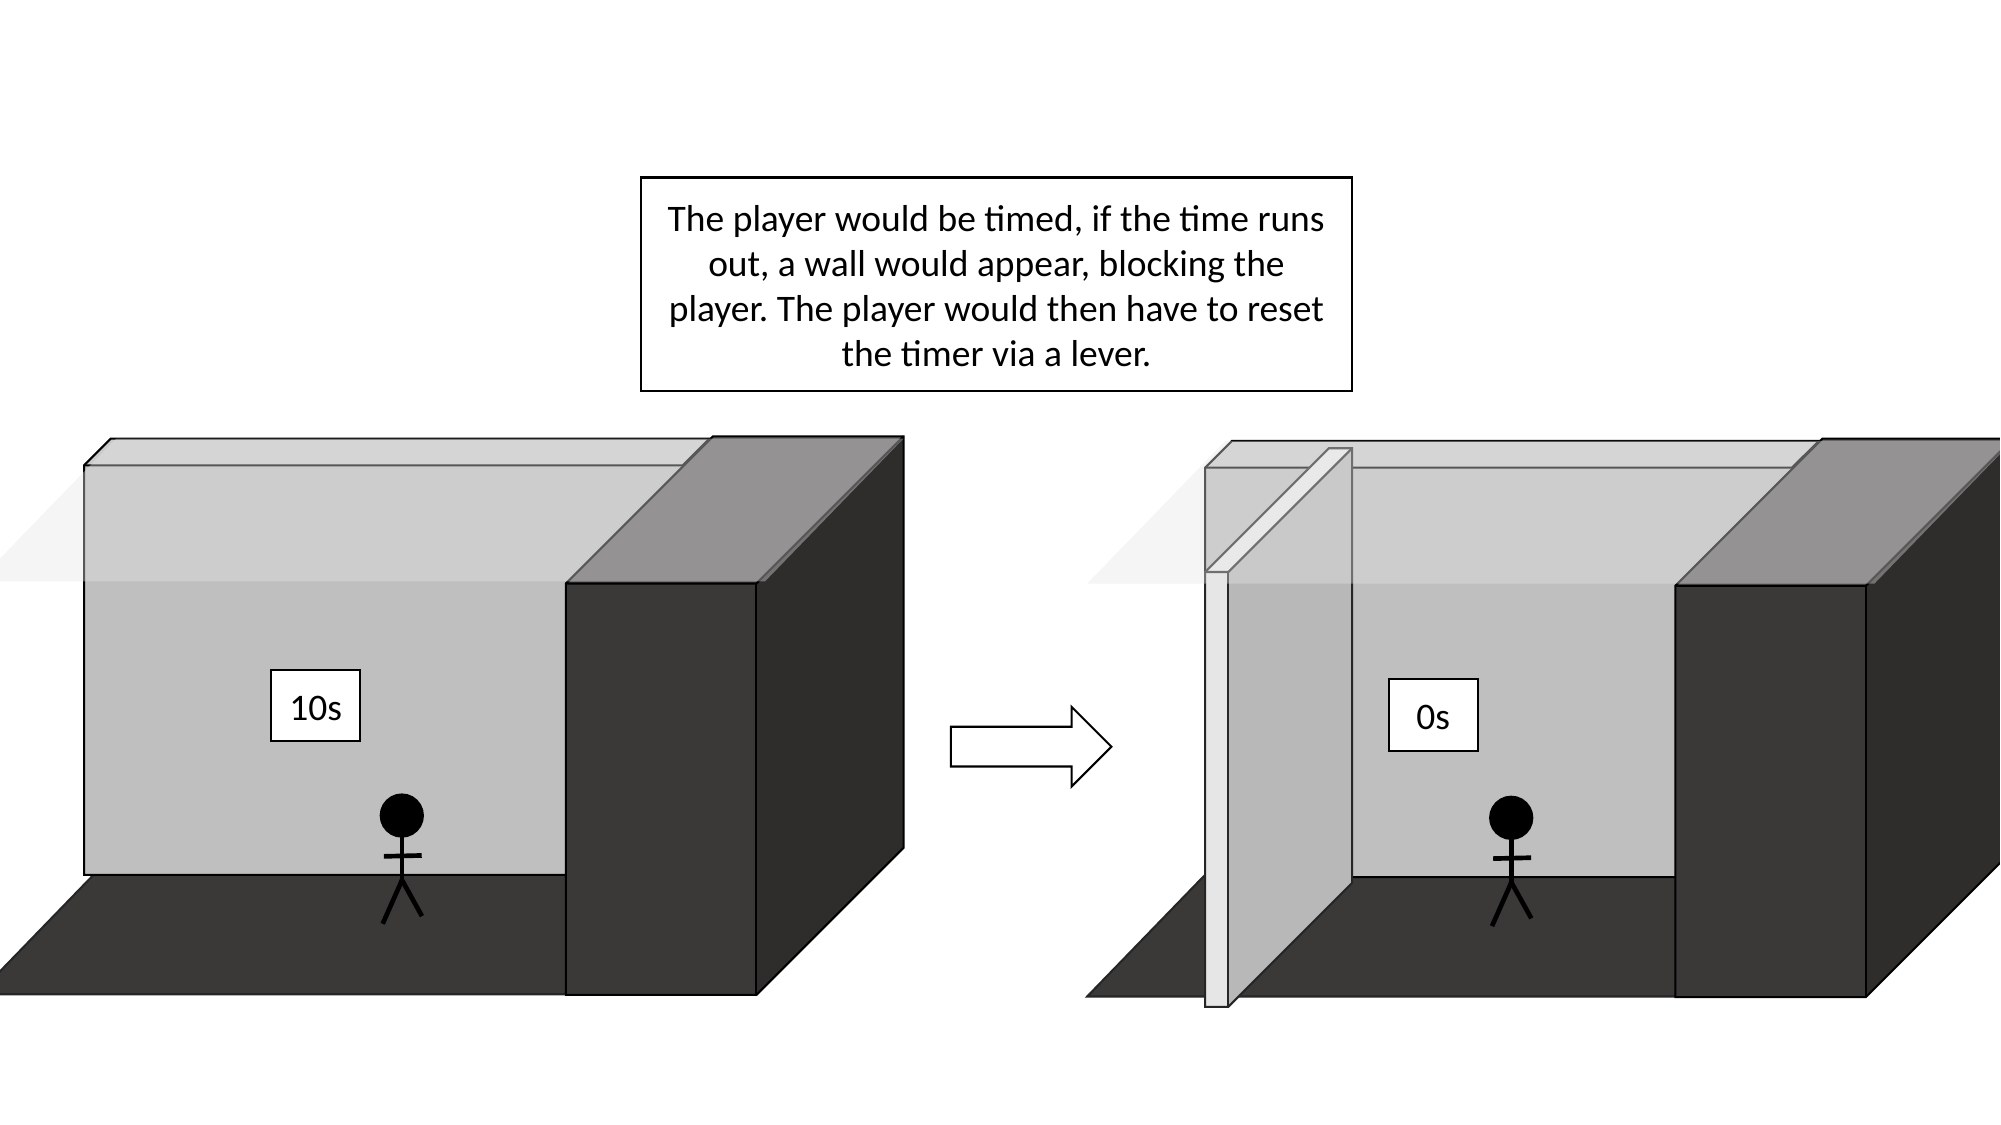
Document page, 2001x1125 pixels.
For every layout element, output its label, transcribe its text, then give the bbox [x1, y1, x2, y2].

text_box The player would be timed, if the time runs out, a wall would appear, blocking the player. The player would then have to reset the timer via a lever. [640, 176, 1353, 392]
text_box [1087, 438, 2000, 1007]
text_box [949, 704, 1087, 789]
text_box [0, 436, 904, 995]
